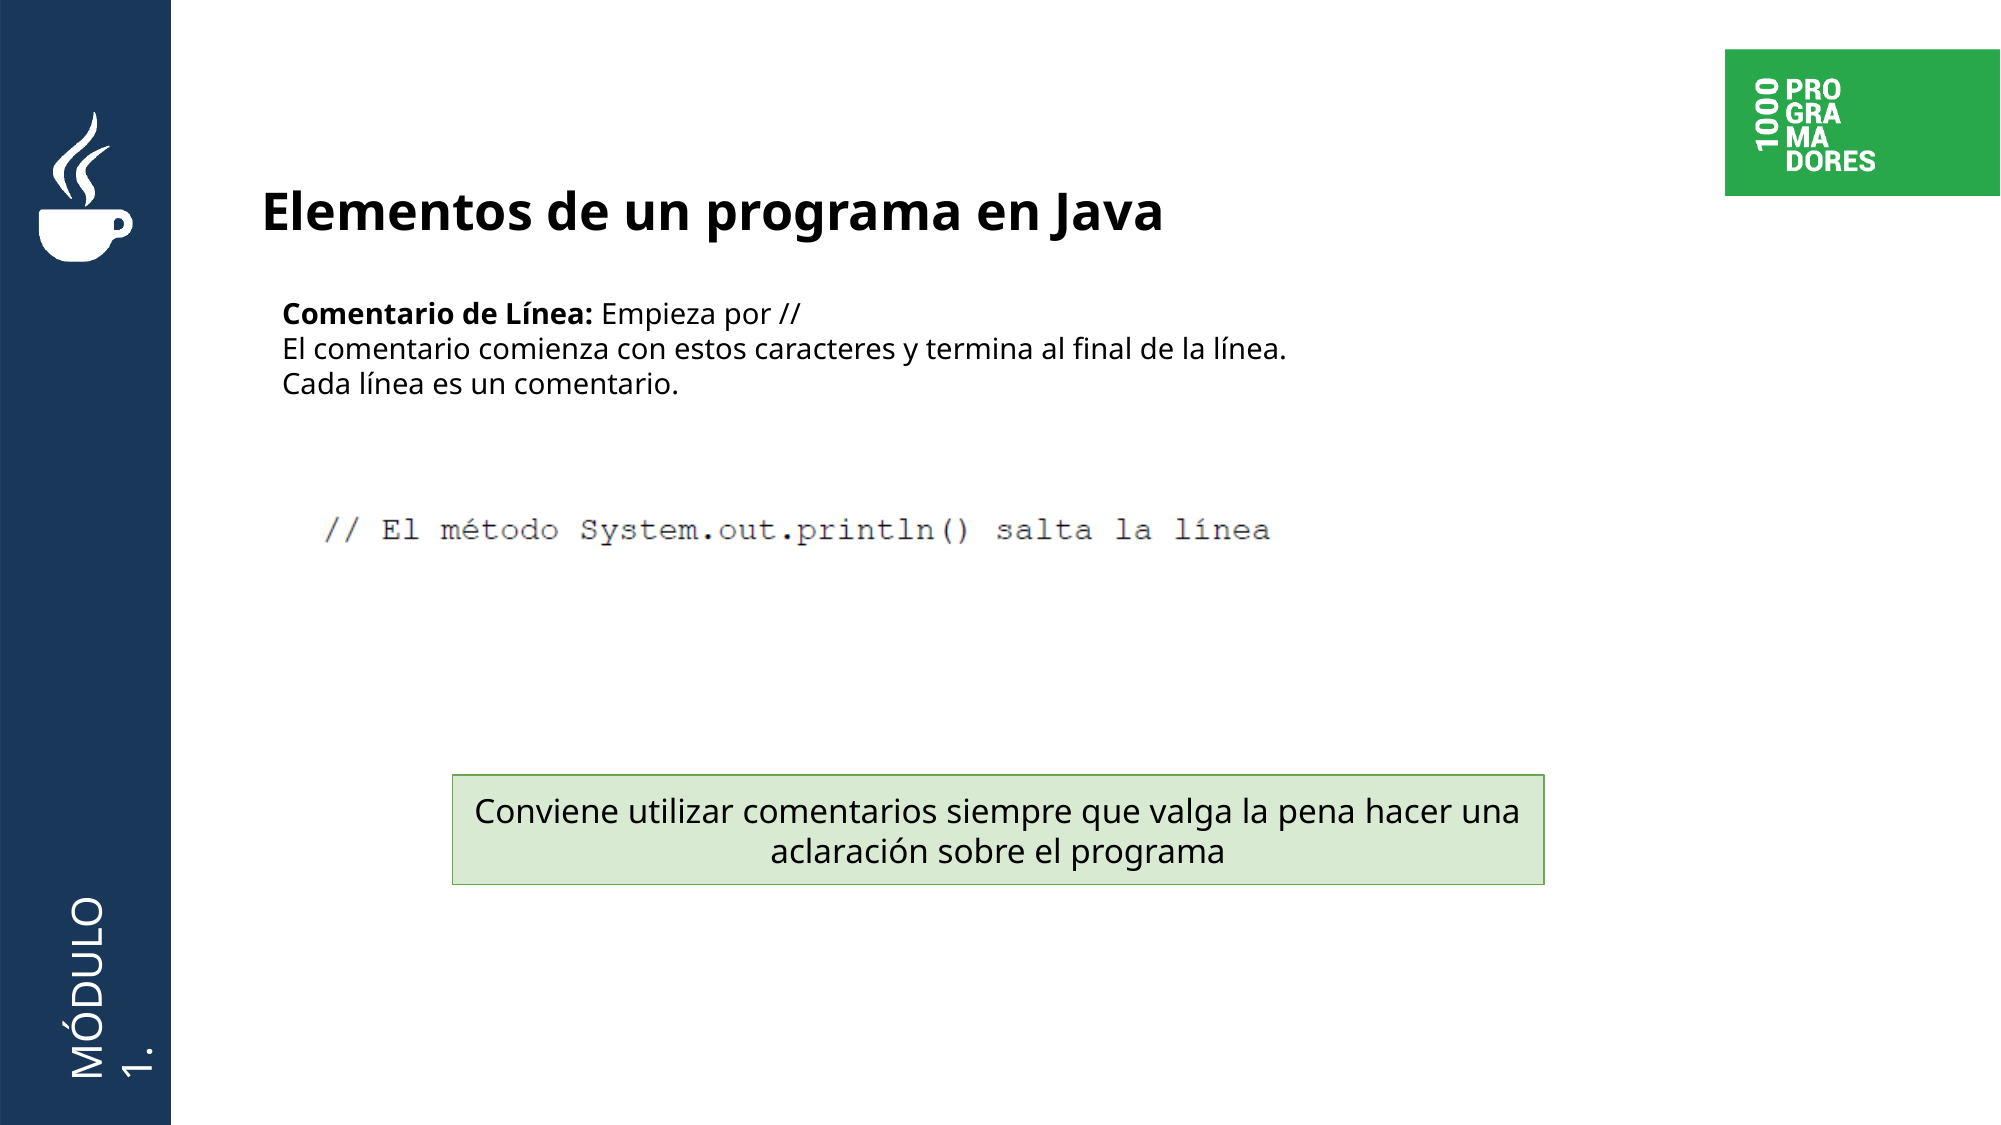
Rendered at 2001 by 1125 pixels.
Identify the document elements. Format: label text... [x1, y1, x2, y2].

text_box Conviene utilizar comentarios siempre que valga la pena hacer una aclaración sobre el programa [452, 774, 1545, 885]
picture [0, 0, 172, 1125]
picture [1725, 0, 2000, 196]
picture [286, 476, 1348, 590]
text_box Elementos de un programa en Java [245, 163, 1443, 256]
text_box Comentario de Línea: Empieza por // El comentario comienza con estos caracteres y termina al final de la línea. Cada línea es un comentario. [267, 279, 1600, 450]
